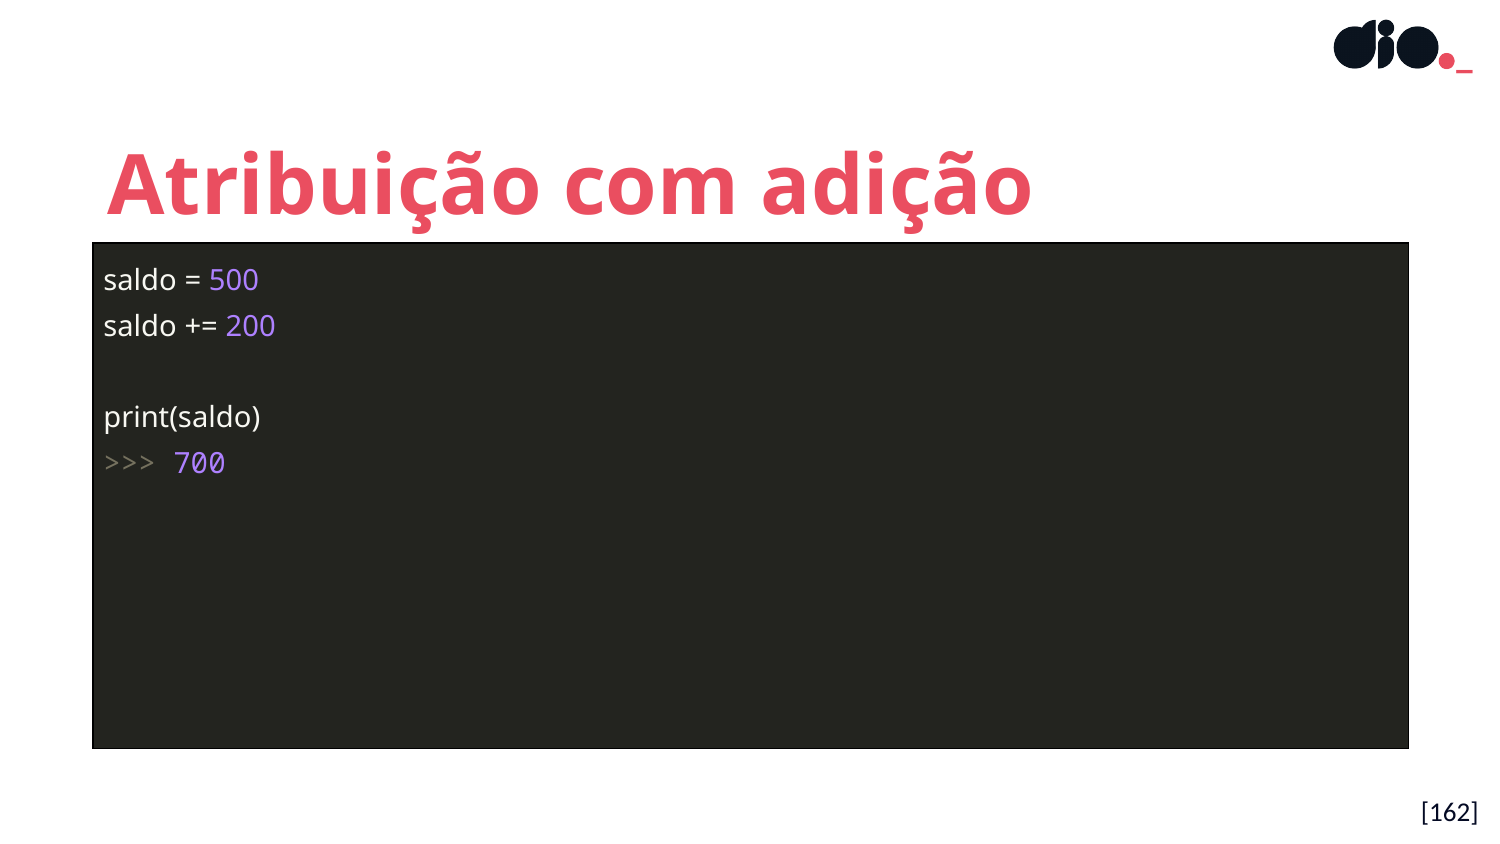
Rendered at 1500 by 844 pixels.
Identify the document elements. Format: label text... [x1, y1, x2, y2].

text_box Atribuição com adição [92, 104, 1408, 242]
slide_number [162] [1403, 779, 1494, 844]
picture [1333, 19, 1473, 74]
table_header saldo = 500 saldo += 200 print(saldo) >>> 700 [94, 244, 1408, 748]
